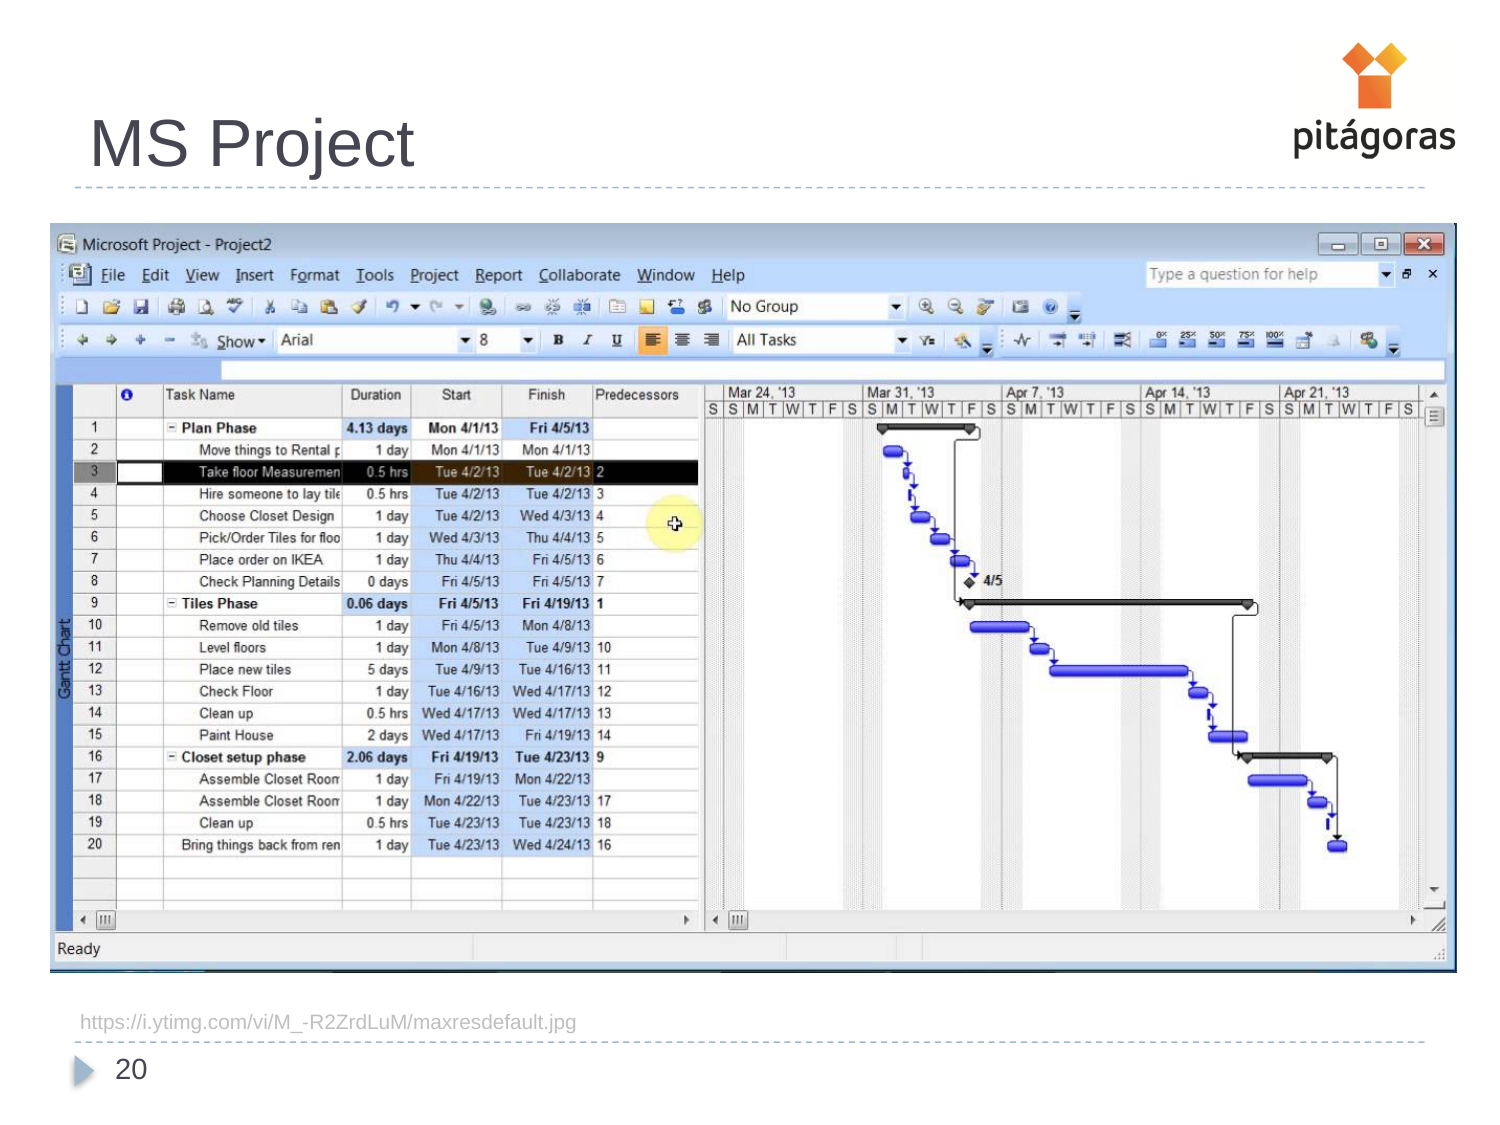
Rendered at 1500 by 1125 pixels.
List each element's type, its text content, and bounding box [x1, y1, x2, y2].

picture [50, 223, 1457, 973]
title MS Project [75, 24, 1425, 188]
text_box https://i.ytimg.com/vi/M_-R2ZrdLuM/maxresdefault.jpg [65, 1001, 1429, 1041]
picture [1293, 42, 1457, 162]
slide_number 20 [100, 1042, 426, 1103]
